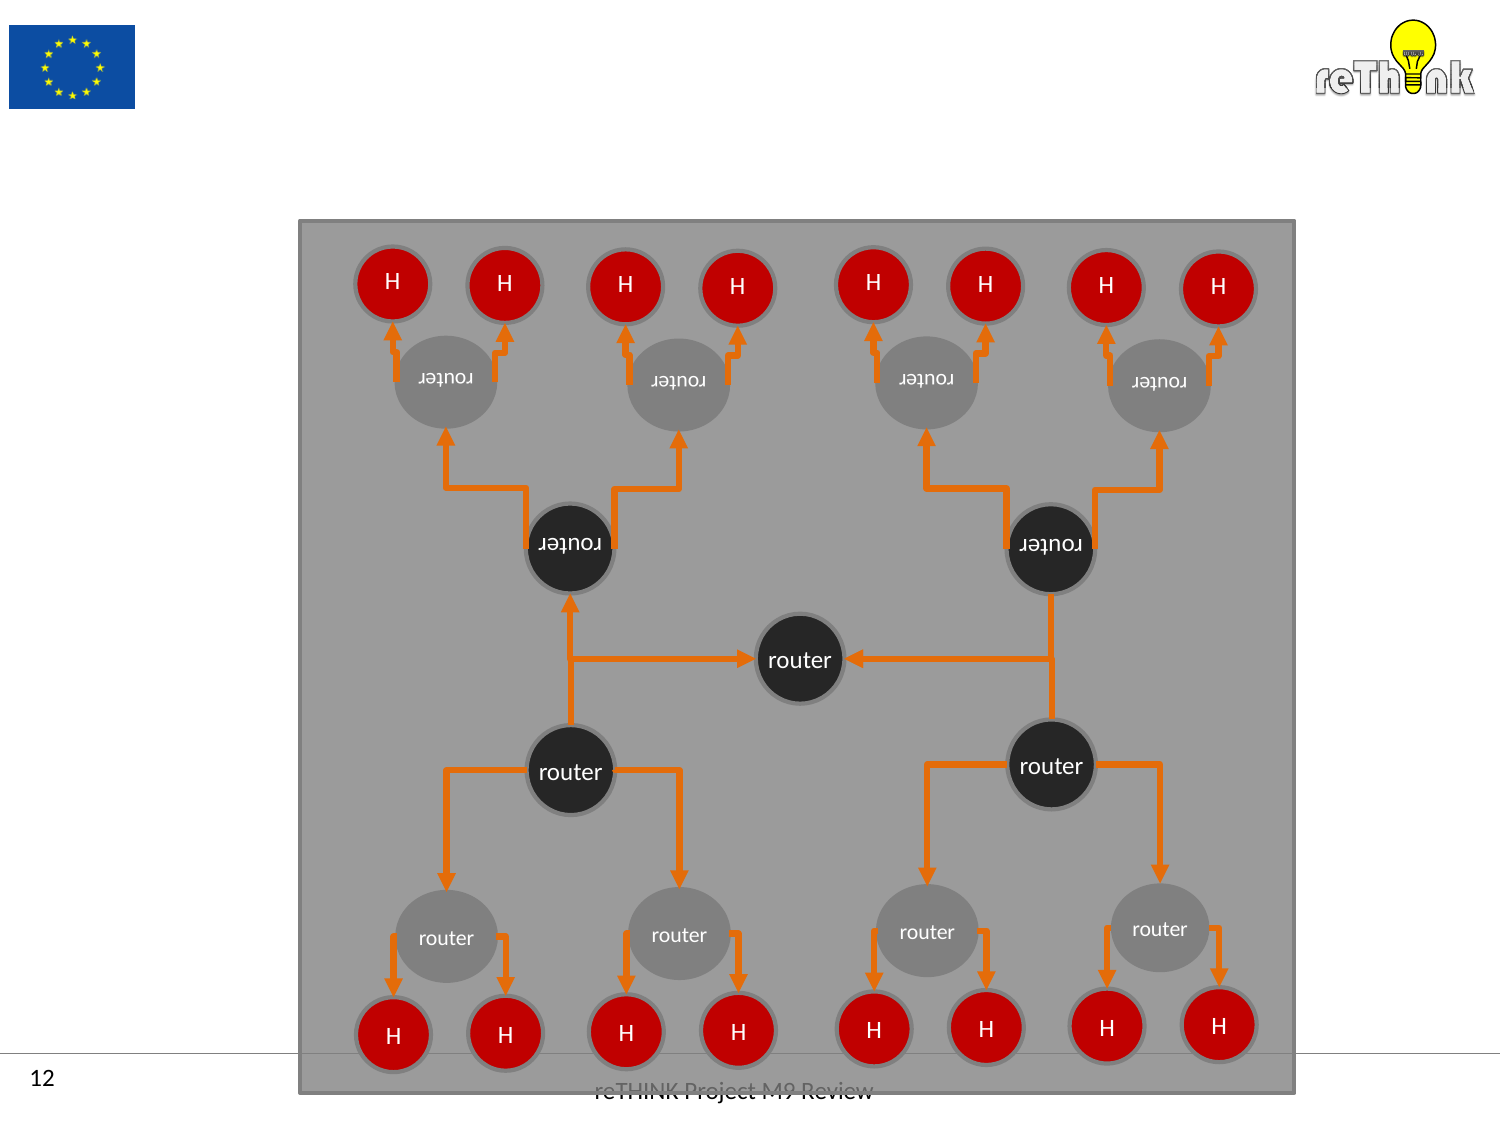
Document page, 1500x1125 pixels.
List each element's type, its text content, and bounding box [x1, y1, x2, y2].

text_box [299, 220, 1295, 1094]
picture [9, 25, 135, 109]
footer reTHINK Project M9 Review [70, 1059, 1399, 1120]
